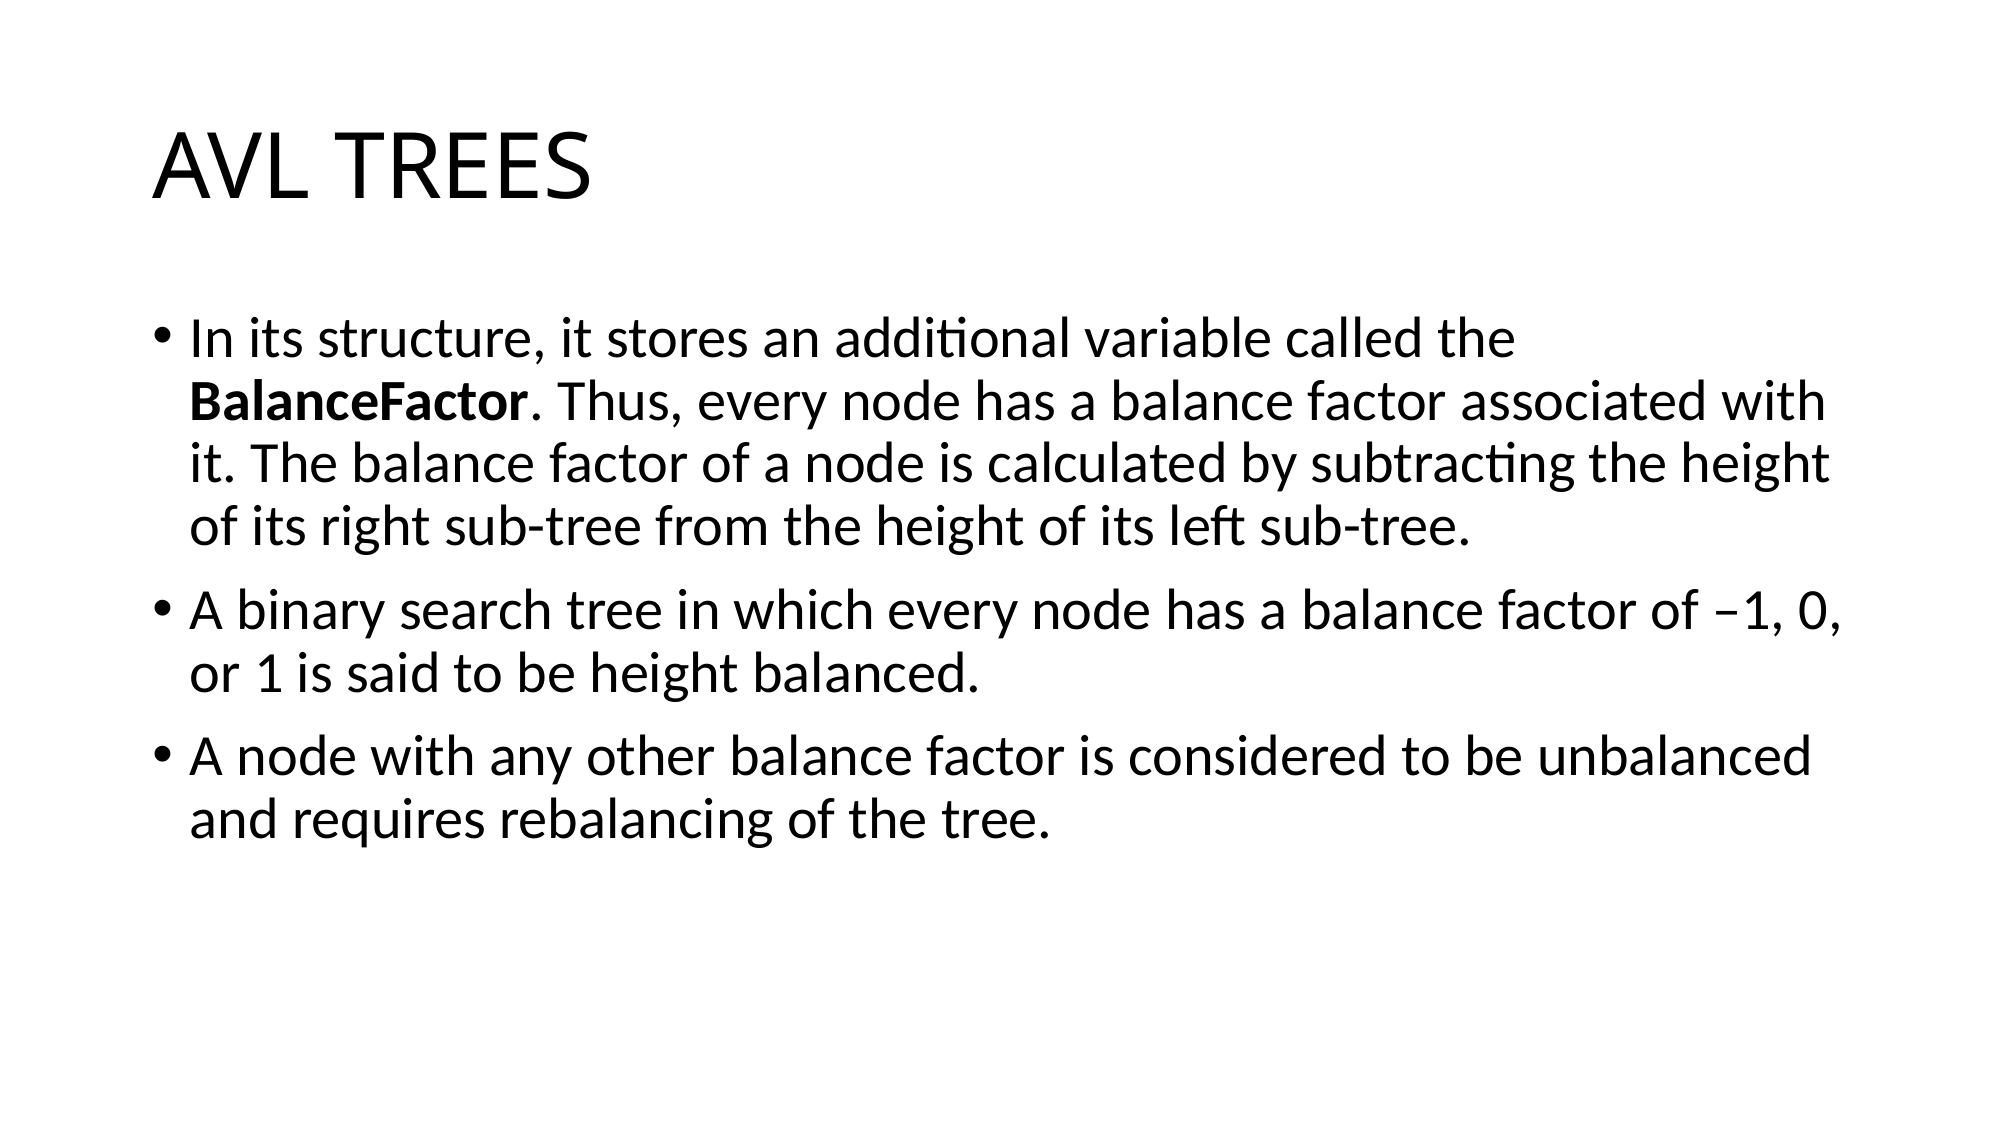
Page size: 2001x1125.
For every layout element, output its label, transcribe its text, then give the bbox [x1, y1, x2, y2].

title AVL TREES [137, 59, 1863, 278]
list In its structure, it stores an additional variable called the BalanceFactor. Thus, every node has a balance factor associated with it. The balance factor of a node is calculated by subtracting the height of its right sub-tree from the height of its left sub-tree. A binary search tree in which every node has a balance factor of –1, 0, or 1 is said to be height balanced. A node with any other balance factor is considered to be unbalanced and requires rebalancing of the tree. [137, 299, 1863, 1014]
